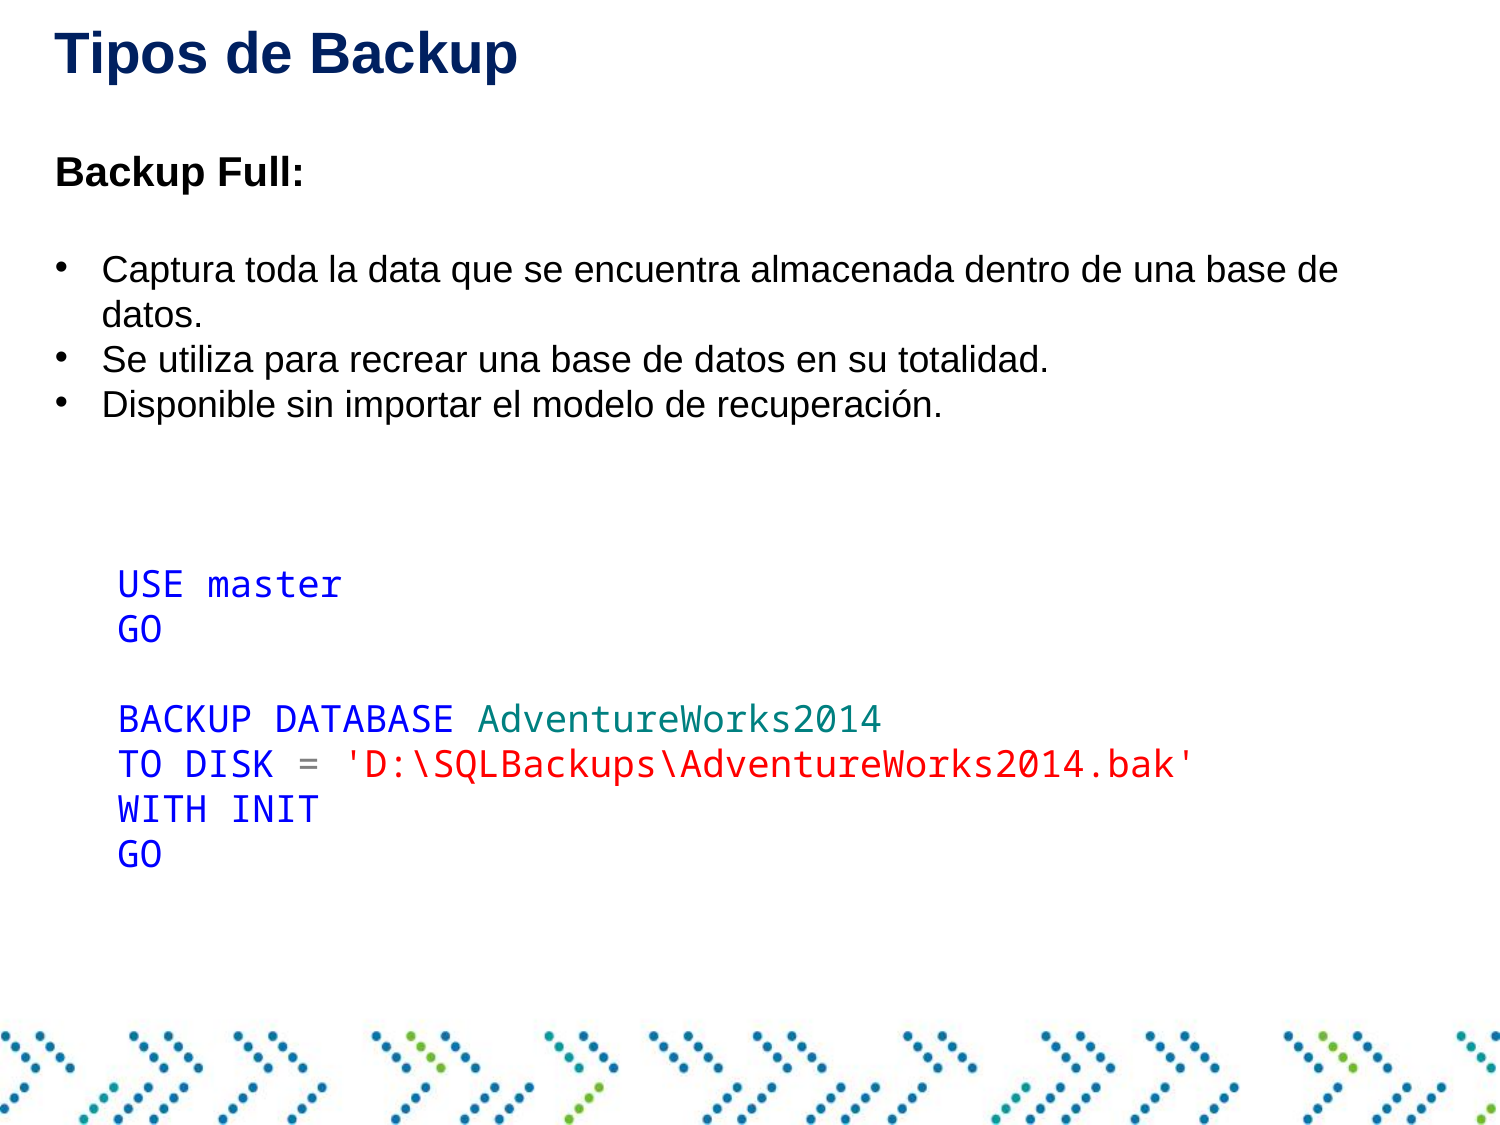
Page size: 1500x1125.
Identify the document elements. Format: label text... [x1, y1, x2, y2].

text_box Backup Full: Captura toda la data que se encuentra almacenada dentro de una base de datos. Se utiliza para recrear una base de datos en su totalidad. Disponible sin importar el modelo de recuperación. USE master GO BACKUP DATABASE AdventureWorks2014 TO DISK = 'D:\SQLBackups\AdventureWorks2014.bak' WITH INIT GO [40, 137, 1459, 927]
text_box Tipos de Backup [40, 7, 1365, 93]
picture [0, 0, 1500, 1125]
